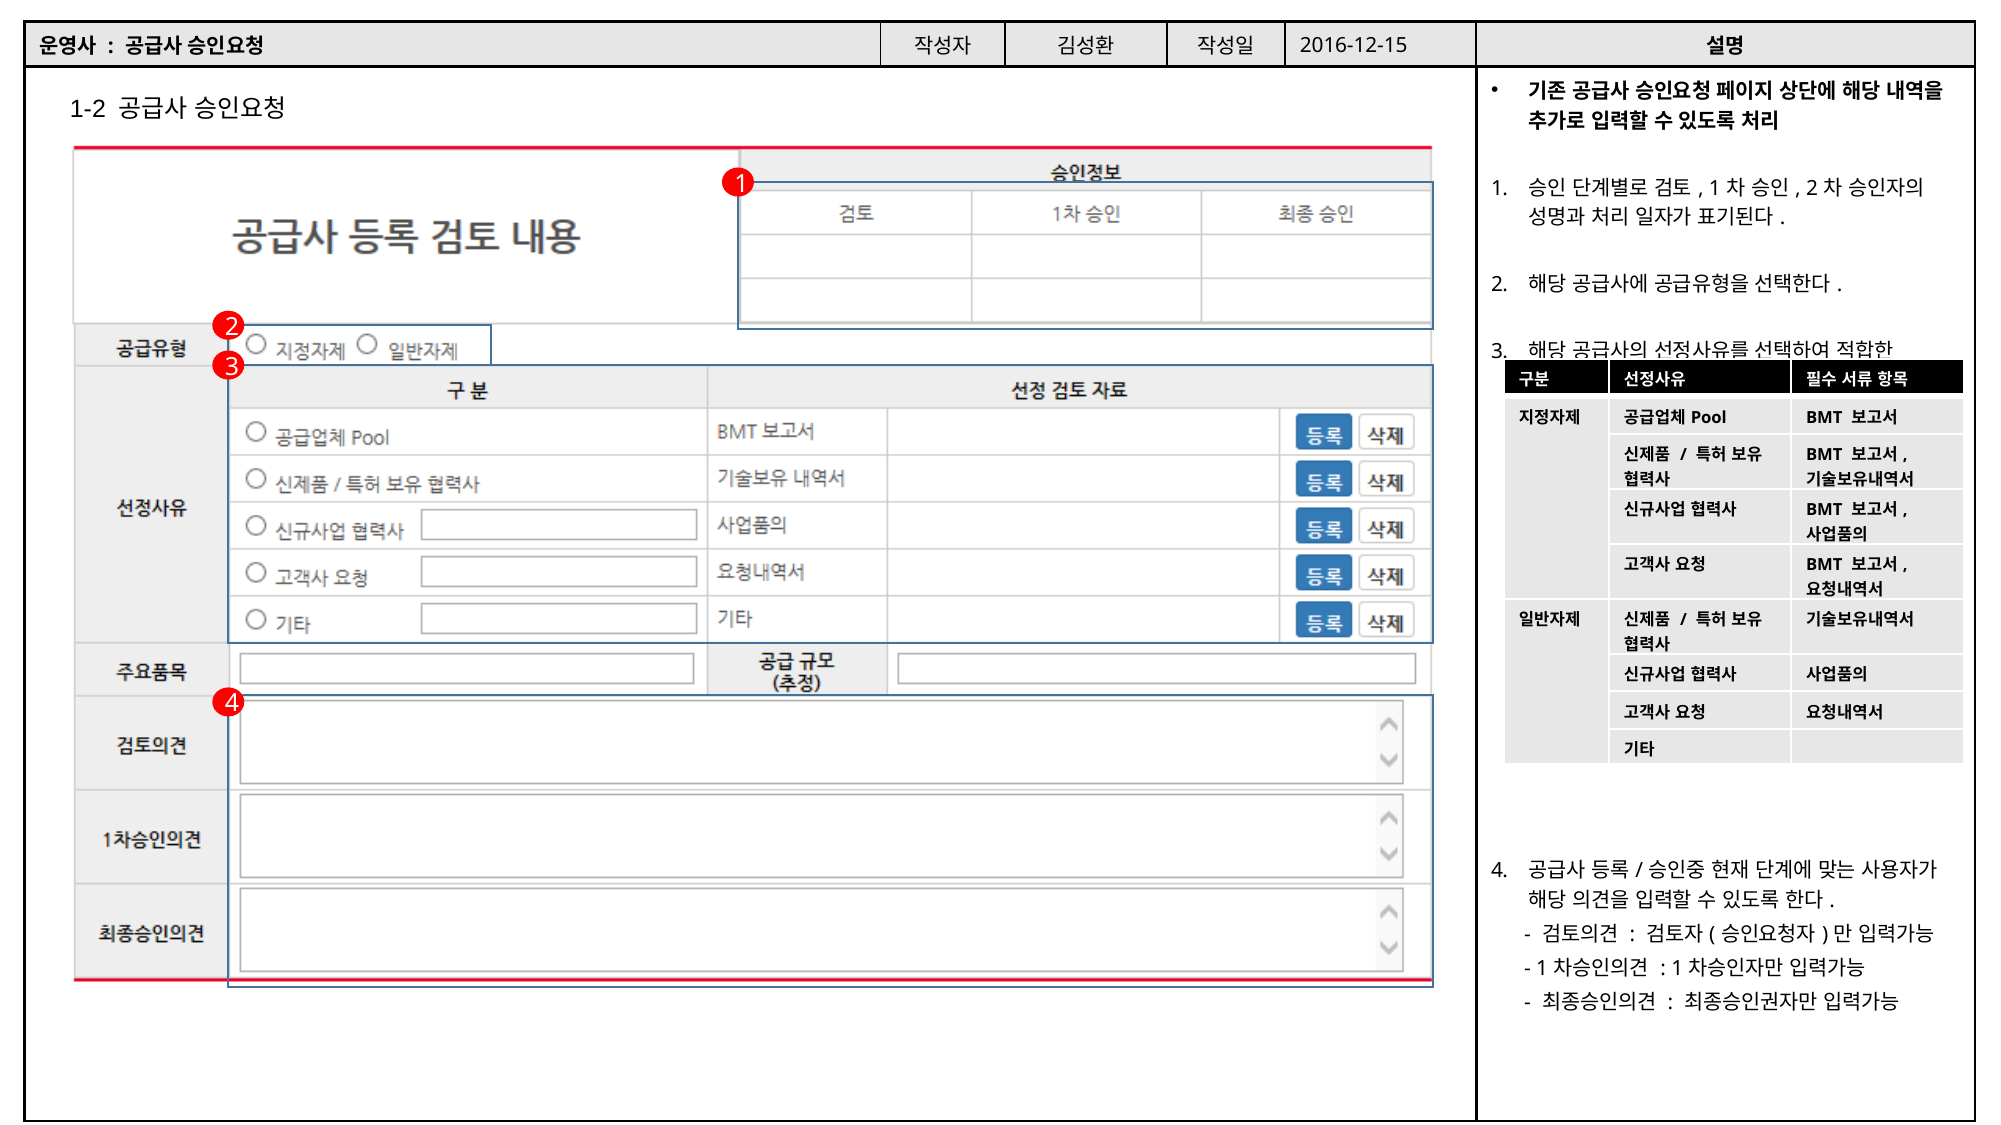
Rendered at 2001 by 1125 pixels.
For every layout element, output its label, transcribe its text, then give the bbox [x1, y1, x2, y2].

table_cell 신제품 / 특허 보유 협력사 [1610, 600, 1790, 653]
table_header 필수 서류 항목 [1792, 360, 1963, 393]
table_cell 공급업체Pool [1610, 399, 1790, 433]
table_cell 신제품 / 특허 보유 협력사 [1610, 435, 1790, 488]
table_cell 신규사업 협력사 [1610, 655, 1790, 690]
table_cell BMT 보고서 [1792, 399, 1963, 433]
table_cell 일반자제 [1505, 600, 1608, 763]
table_cell BMT 보고서, 요청내역서 [1792, 545, 1963, 598]
table_header 선정사유 [1610, 360, 1790, 393]
table_cell 기존 공급사 승인요청 페이지 상단에 해당 내역을 추가로 입력할 수 있도록 처리 승인 단계별로 검토, 1차 승인, 2차 승인자의 성명과 처리 일자가 표기된다. 해당 공급사에 공급유형을 선택한다. 해당 공급사의 선정사유를 선택하여 적합한 선정검토 자료를 등록한다. 공급사 등록/승인중 현재 단계에 맞는 사용자가 해당 의견을 입력할 수 있도록 한다. - 검토의견 : 검토자(승인요청자)만 입력가능 - 1차승인의견 : 1차승인자만 입력가능 - 최종승인의견 : 최종승인권자만 입력가능 [1478, 68, 1974, 1120]
text_box 1-2 공급사 승인요청 [55, 84, 320, 130]
table_cell 지정자제 [1505, 399, 1608, 598]
table_header 작성자 [881, 23, 1004, 65]
table_header 김성환 [1006, 23, 1166, 65]
table_cell 고객사 요청 [1610, 545, 1790, 598]
table_header 2016-12-15 [1286, 23, 1475, 65]
table_cell 기술보유내역서 [1792, 600, 1963, 653]
table_cell 요청내역서 [1792, 692, 1963, 728]
table_cell BMT 보고서, 기술보유내역서 [1792, 435, 1963, 488]
table_cell 고객사 요청 [1610, 692, 1790, 728]
table_cell 기타 [1610, 730, 1790, 763]
picture [67, 140, 1440, 988]
table_header 설명 [1477, 23, 1974, 65]
table_cell 사업품의 [1792, 655, 1963, 690]
table_header 작성일 [1168, 23, 1284, 65]
table_header 운영사 : 공급사 승인요청 [26, 23, 880, 65]
table_header 구분 [1505, 360, 1608, 393]
table_cell 신규사업 협력사 [1610, 490, 1790, 543]
table_cell [26, 68, 1475, 1120]
table_cell BMT 보고서, 사업품의 [1792, 490, 1963, 543]
table_cell [1792, 730, 1963, 763]
